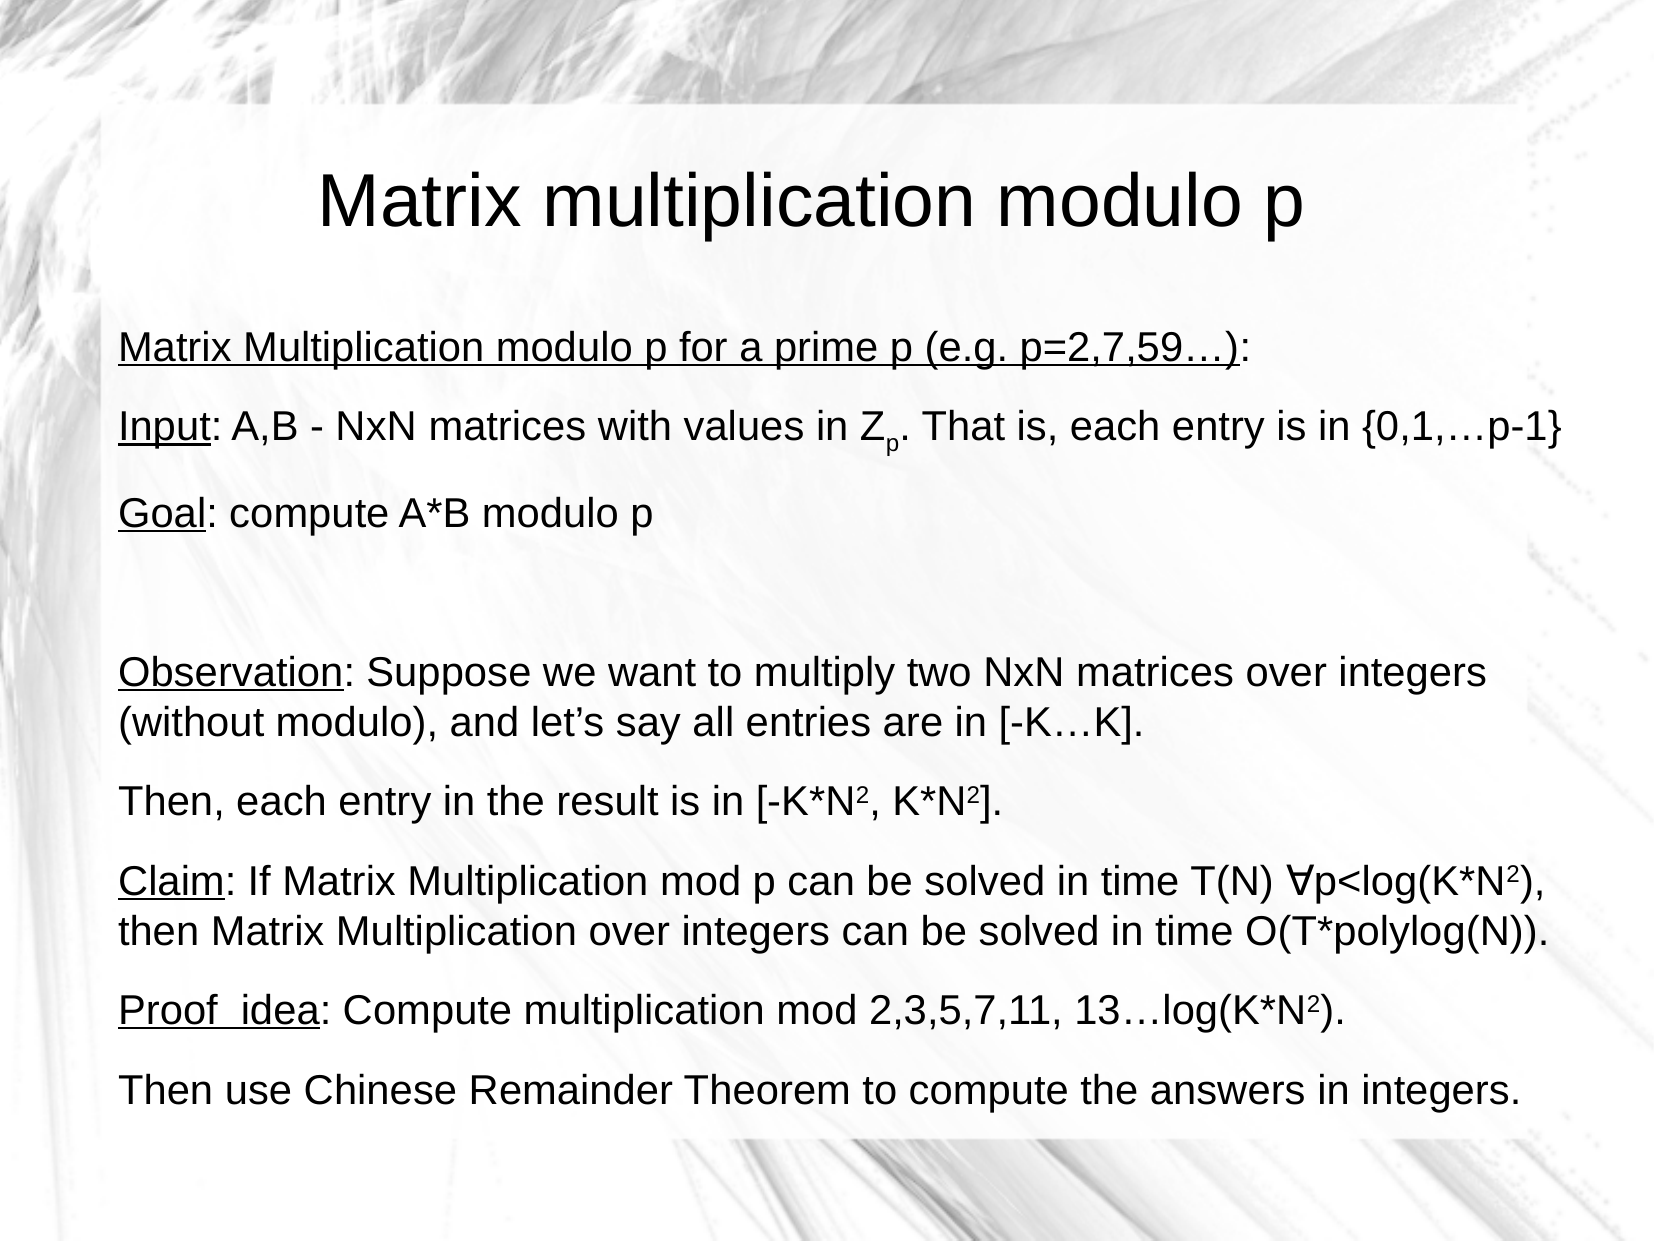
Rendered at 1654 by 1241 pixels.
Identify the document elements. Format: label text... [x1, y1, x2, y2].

picture [0, 0, 1654, 1241]
title Matrix multiplication modulo p [118, 112, 1506, 281]
list Matrix Multiplication modulo p for a prime p (e.g. p=2,7,59…): Input: A,B - NxN matrices with values in Zp. That is, each entry is in {0,1,…p-1} Goal: compute A*B modulo p Observation: Suppose we want to multiply two NxN matrices over integers (without modulo), and let’s say all entries are in [-K…K]. Then, each entry in the result is in [-K*N2, K*N2]. Claim: If Matrix Multiplication mod p can be solved in time T(N) ∀p<log(K*N2), then Matrix Multiplication over integers can be solved in time O(T*polylog(N)). Proof idea: Compute multiplication mod 2,3,5,7,11, 13…log(K*N2). Then use Chinese Remainder Theorem to compute the answers in integers. [118, 319, 1571, 1102]
